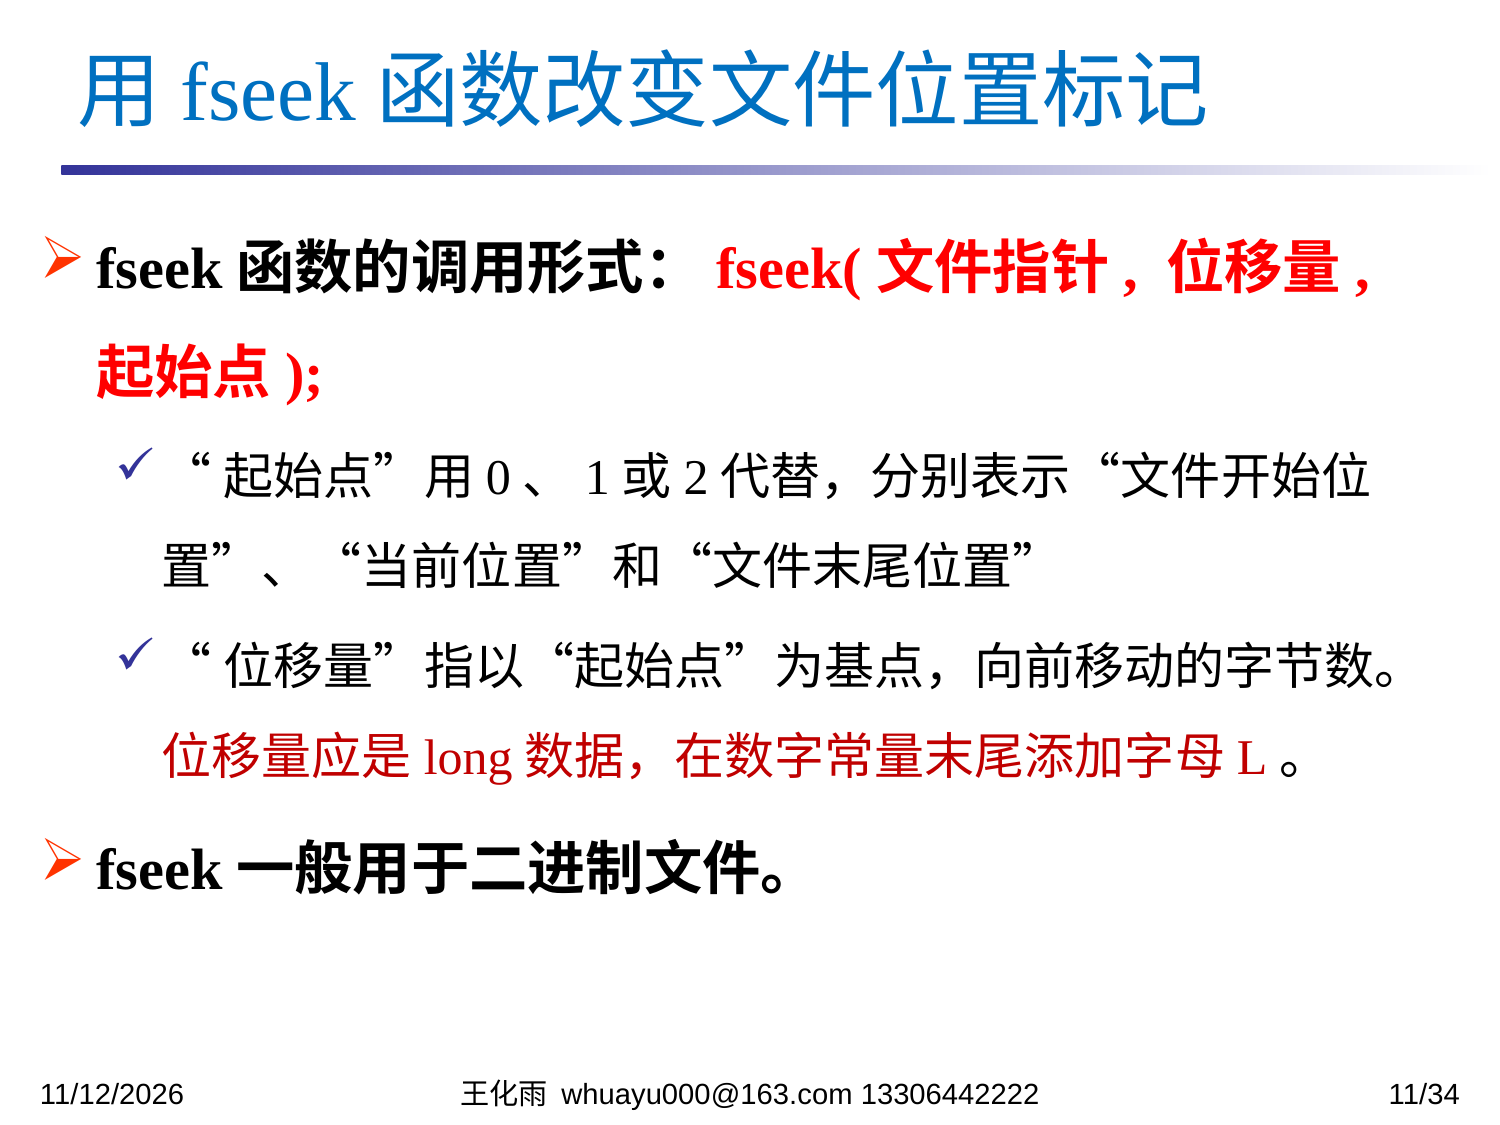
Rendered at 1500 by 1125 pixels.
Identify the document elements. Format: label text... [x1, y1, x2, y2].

text_box fseek函数的调用形式：fseek(文件指针, 位移量, 起始点); “起始点”用0、1或2代替，分别表示“文件开始位置”、“当前位置”和“文件末尾位置” “位移量”指以“起始点”为基点，向前移动的字节数。位移量应是long数据，在数字常量末尾添加字母L。 fseek一般用于二进制文件。 [24, 187, 1464, 1088]
text_box 用fseek函数改变文件位置标记 [62, 37, 1426, 163]
footer 王化雨 whuayu000@163.com 13306442222 [387, 1088, 1113, 1103]
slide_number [24, 1088, 376, 1103]
slide_number 11/34 [1187, 1074, 1476, 1103]
